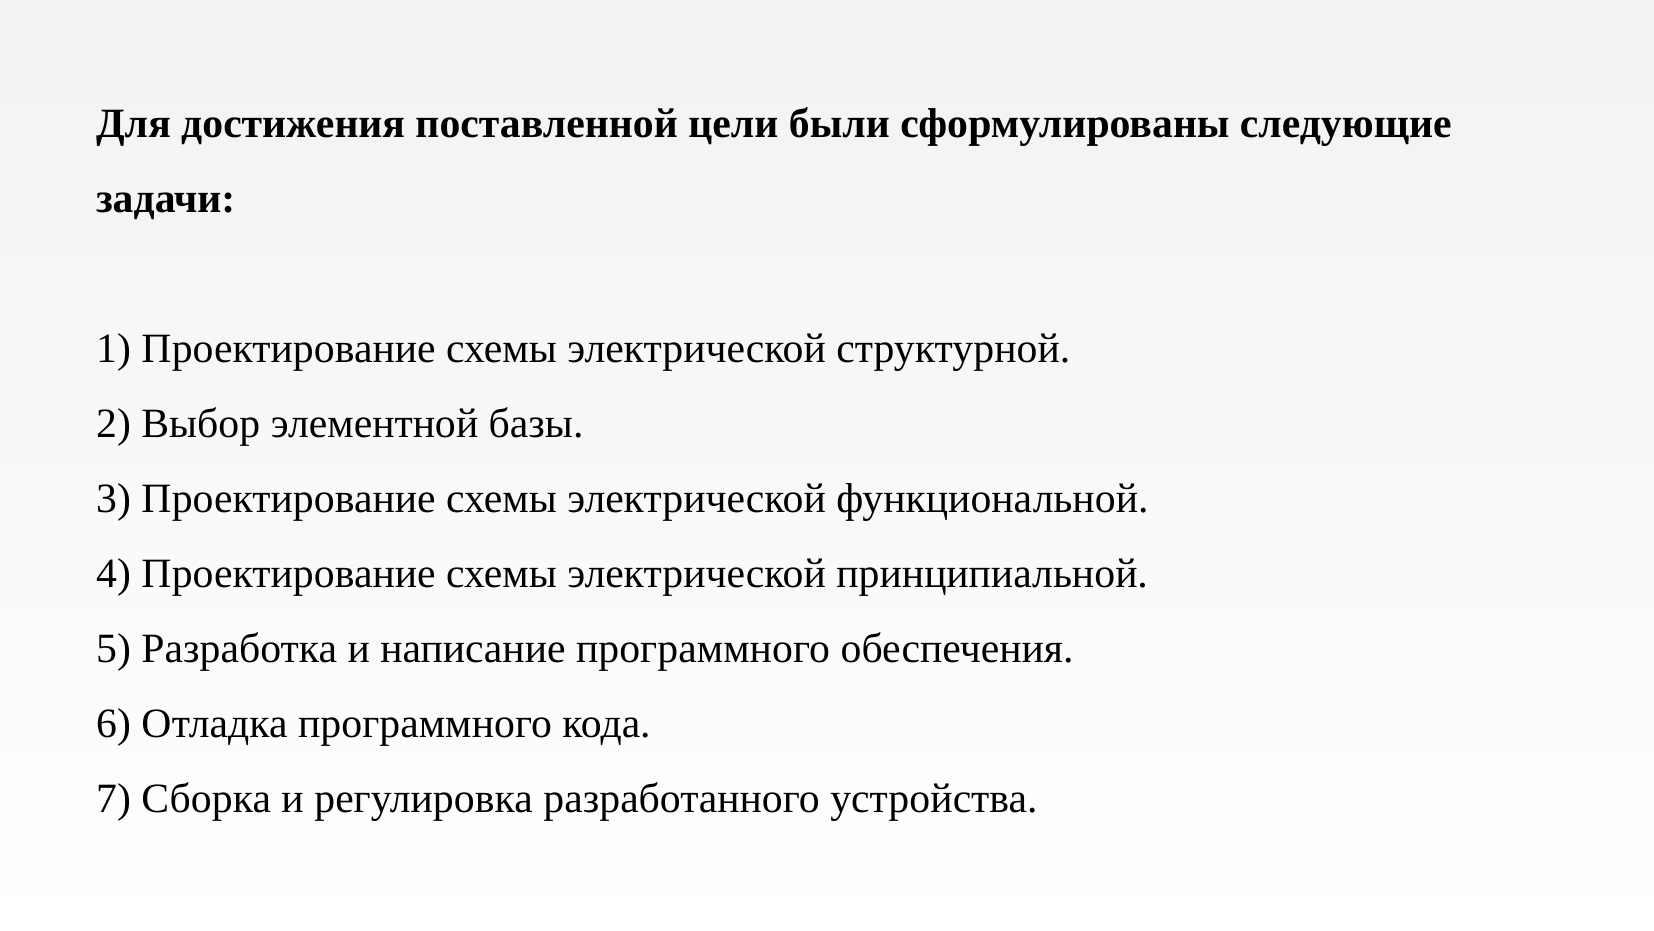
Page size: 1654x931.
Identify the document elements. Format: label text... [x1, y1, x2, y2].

title Для достижения поставленной цели были сформулированы следующие задачи: 1) Проектирование схемы электрической структурной. 2) Выбор элементной базы. 3) Проектирование схемы электрической функциональной. 4) Проектирование схемы электрической принципиальной. 5) Разработка и написание программного обеспечения. 6) Отладка программного кода. 7) Сборка и регулировка разработанного устройства. [80, 57, 1581, 836]
